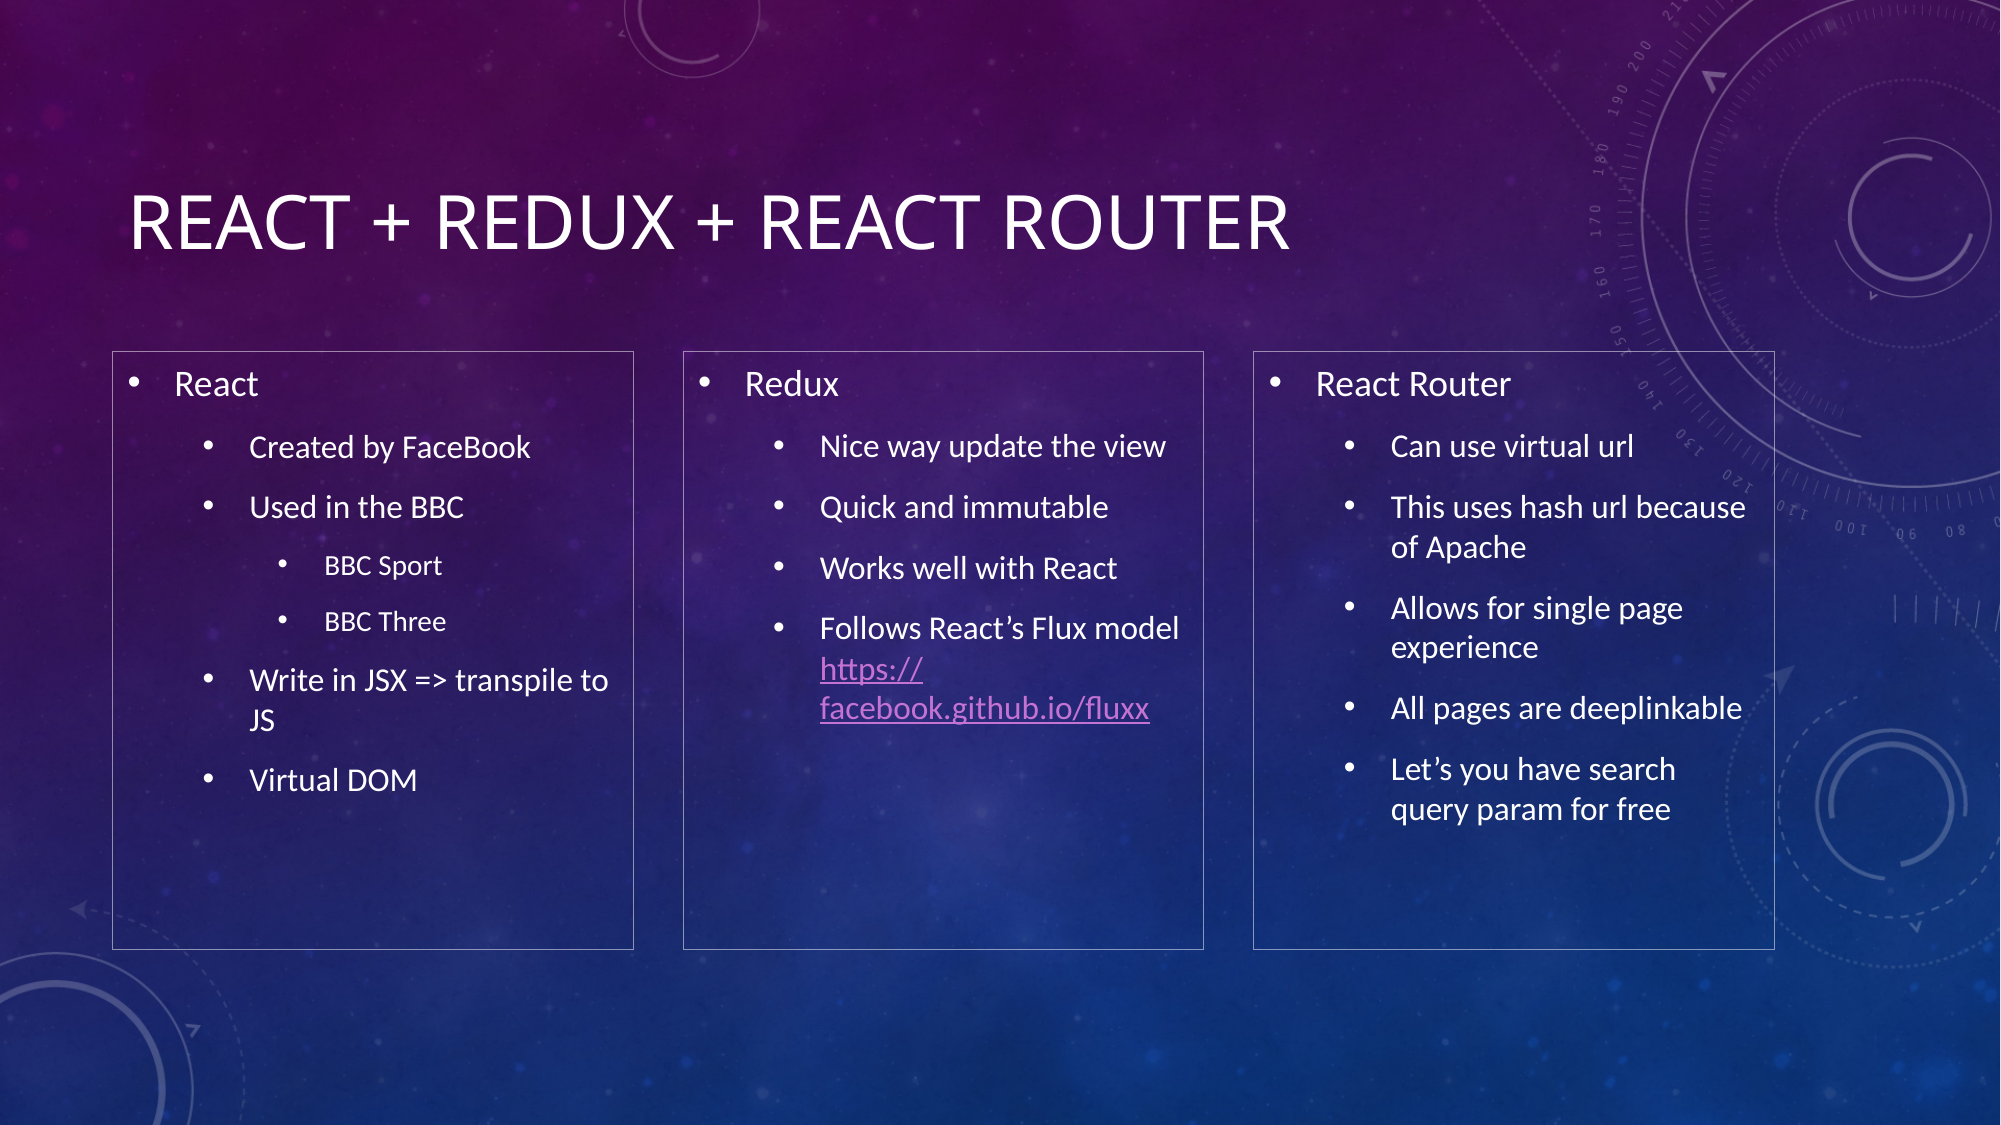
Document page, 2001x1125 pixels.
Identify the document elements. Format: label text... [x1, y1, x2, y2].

picture [0, 0, 2001, 1125]
text_box React Router Can use virtual url This uses hash url because of Apache Allows for single page experience All pages are deeplinkable Let’s you have search query param for free [1253, 351, 1775, 950]
text_box Redux Nice way update the view Quick and immutable Works well with React Follows React’s Flux model https://facebook.github.io/fluxx [683, 351, 1204, 950]
list React Created by FaceBook Used in the BBC BBC Sport BBC Three Write in JSX => transpile to JS Virtual DOM [112, 351, 634, 950]
title React + Redux + React Router [112, 99, 1775, 339]
